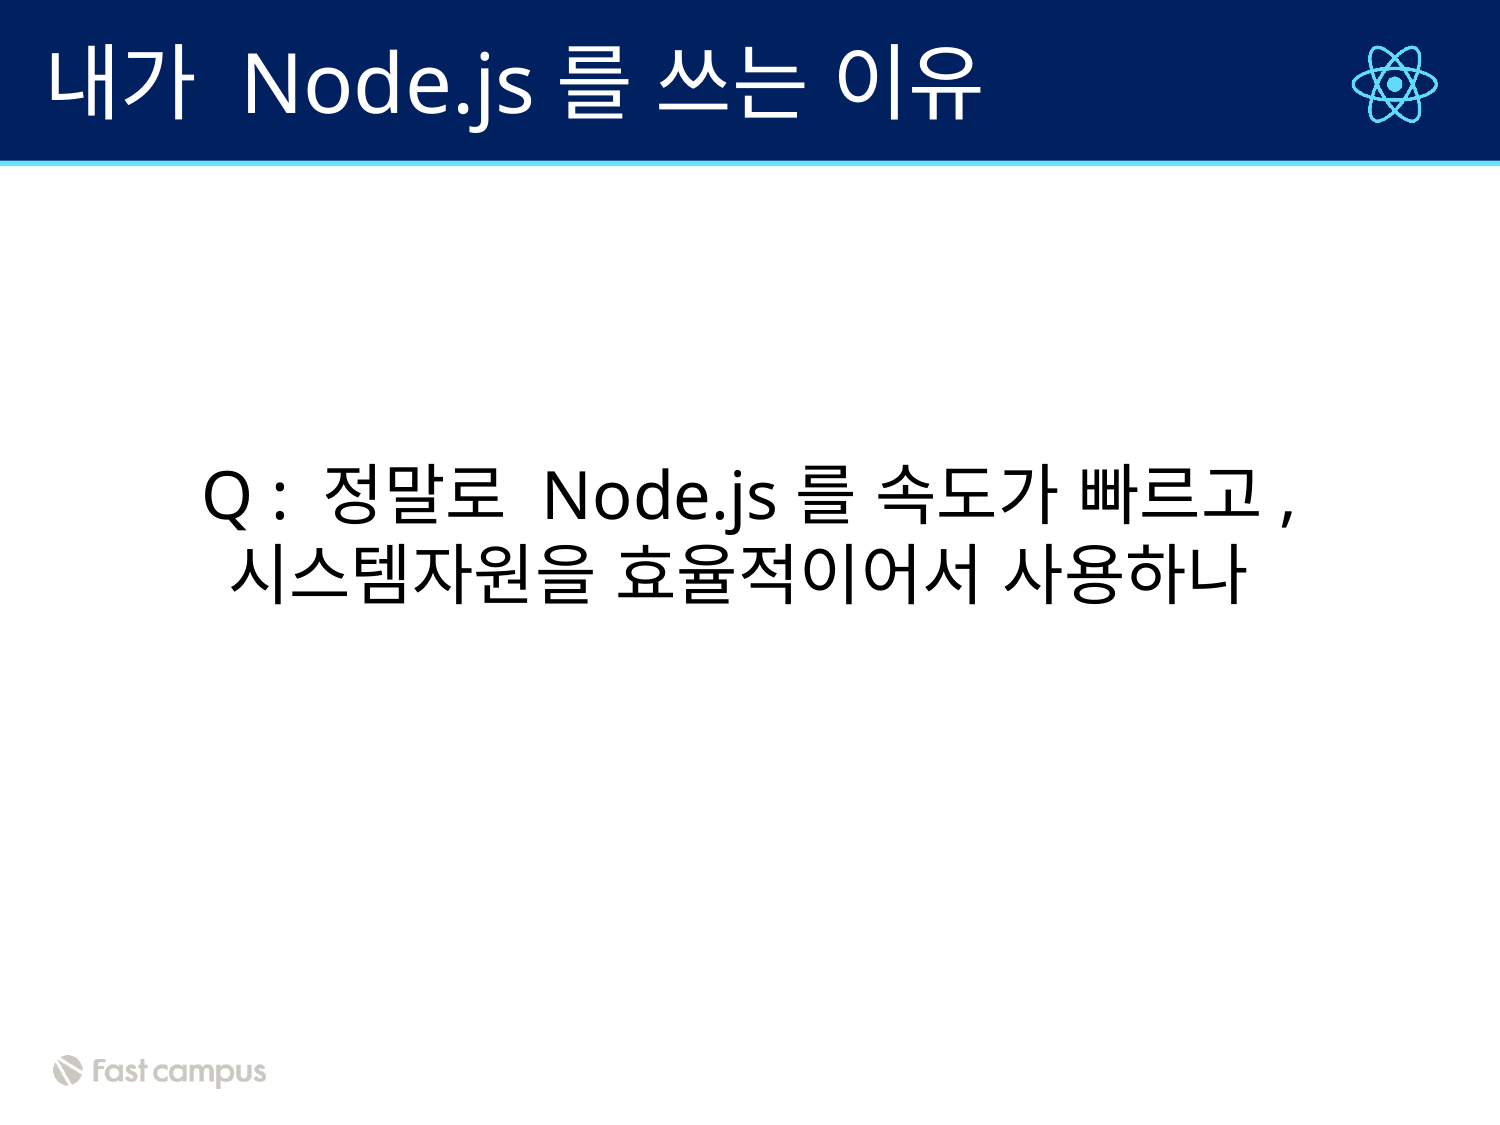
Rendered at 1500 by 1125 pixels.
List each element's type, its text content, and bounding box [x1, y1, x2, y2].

title 내가 Node.js를 쓰는 이유 [29, 0, 1380, 175]
picture [1380, 36, 1444, 135]
list Q : 정말로 Node.js를 속도가 빠르고, 시스템자원을 효율적이어서 사용하나 [152, 445, 1337, 824]
